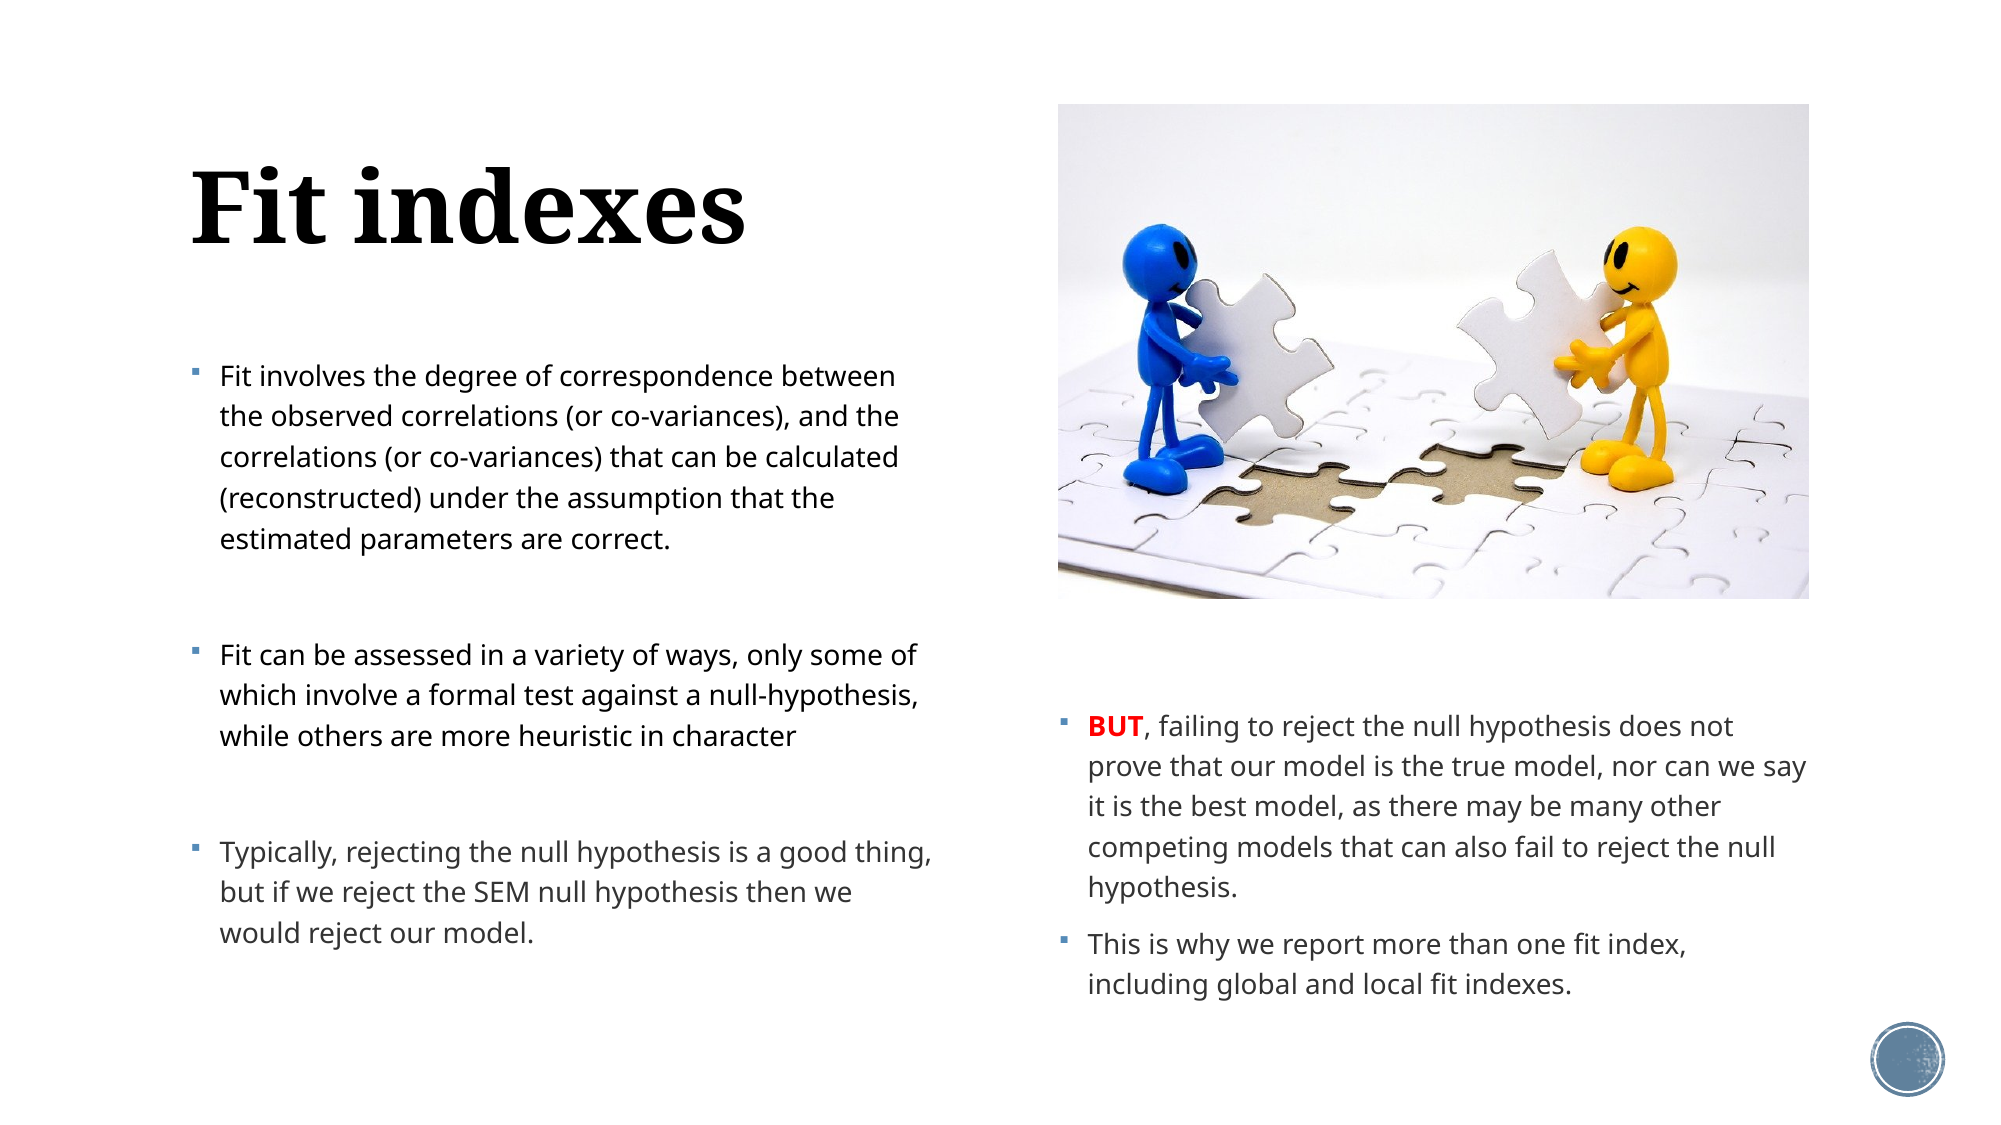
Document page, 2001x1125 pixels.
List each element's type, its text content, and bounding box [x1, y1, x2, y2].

list BUT, failing to reject the null hypothesis does not prove that our model is the true model, nor can we say it is the best model, as there may be many other competing models that can also fail to reject the null hypothesis. This is why we report more than one fit index, including global and local fit indexes. [1043, 360, 1824, 1013]
picture [1058, 104, 1809, 599]
list Fit involves the degree of correspondence between the observed correlations (or co-variances), and the correlations (or co-variances) that can be calculated (reconstructed) under the assumption that the estimated parameters are correct. Fit can be assessed in a variety of ways, only some of which involve a formal test against a null-hypothesis, while others are more heuristic in character Typically, rejecting the null hypothesis is a good thing, but if we reject the SEM null hypothesis then we would reject our model. [175, 343, 956, 968]
title Fit indexes [175, 79, 1826, 344]
